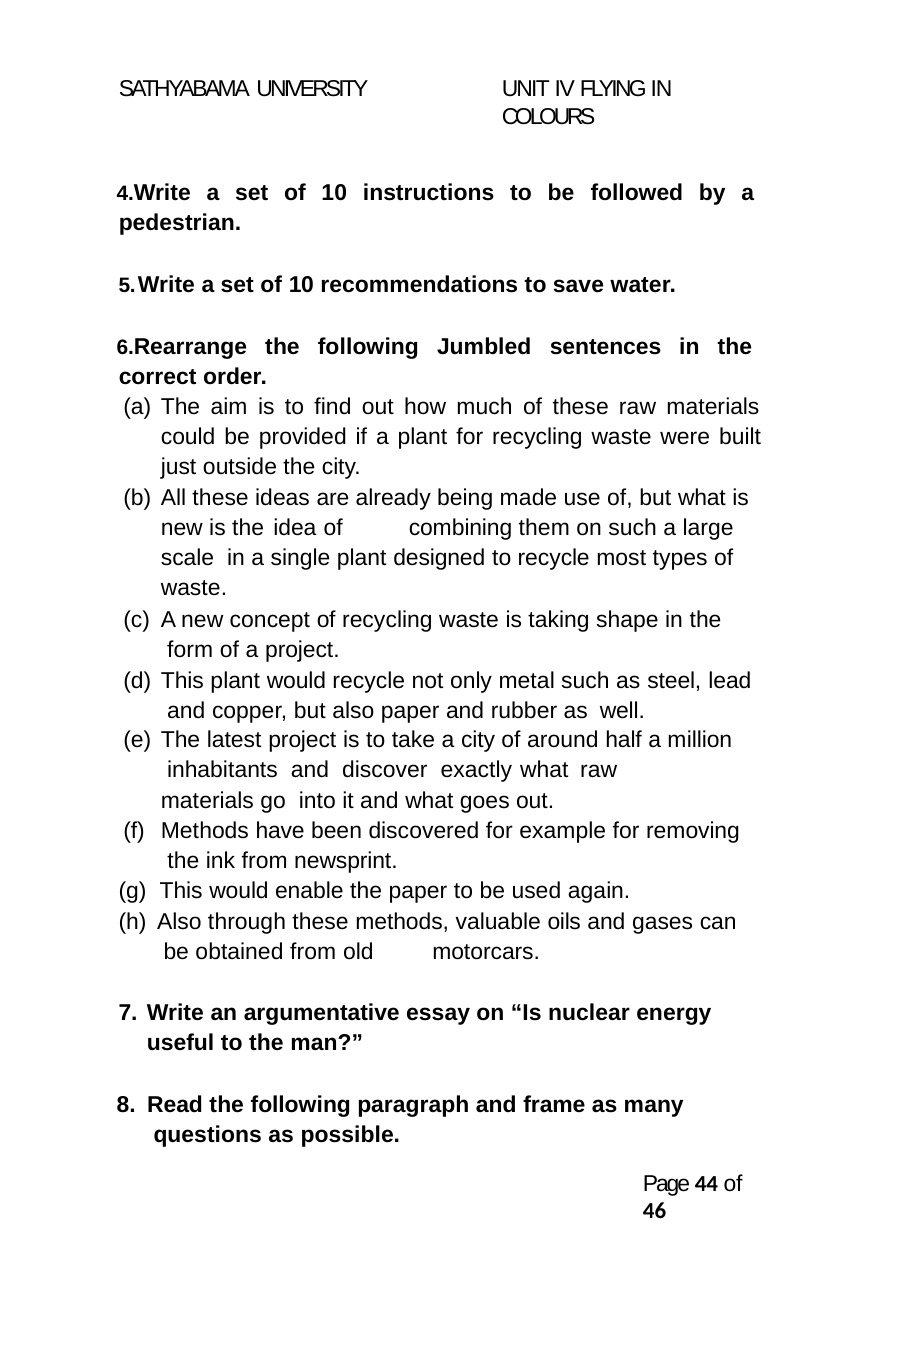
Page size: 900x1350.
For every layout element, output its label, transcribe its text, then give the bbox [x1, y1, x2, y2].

text_box SATHYABAMA UNIVERSITY [116, 71, 370, 102]
text_box UNIT IV FLYING IN COLOURS [499, 71, 768, 129]
slide_number Page 38 of 46 [640, 1167, 772, 1350]
text_box Write a set of 10 instructions to be followed by a pedestrian. Write a set of 10 recommendations to save water. Rearrange the following Jumbled sentences in the correct order. The aim is to find out how much of these raw materials could be provided if a plant for recycling waste were built just outside the city. All these ideas are already being made use of, but what is new is the idea of combining them on such a large scale in a single plant designed to recycle most types of waste. A new concept of recycling waste is taking shape in the form of a project. This plant would recycle not only metal such as steel, lead and copper, but also paper and rubber as well. The latest project is to take a city of around half a million inhabitants and discover exactly what raw materials go into it and what goes out. Methods have been discovered for example for removing the ink from newsprint. This would enable the paper to be used again. Also through these methods, valuable oils and gases can be obtained from old motorcars. Write an argumentative essay on “Is nuclear energy useful to the man?” Read the following paragraph and frame as many questions as possible. [116, 172, 772, 1148]
